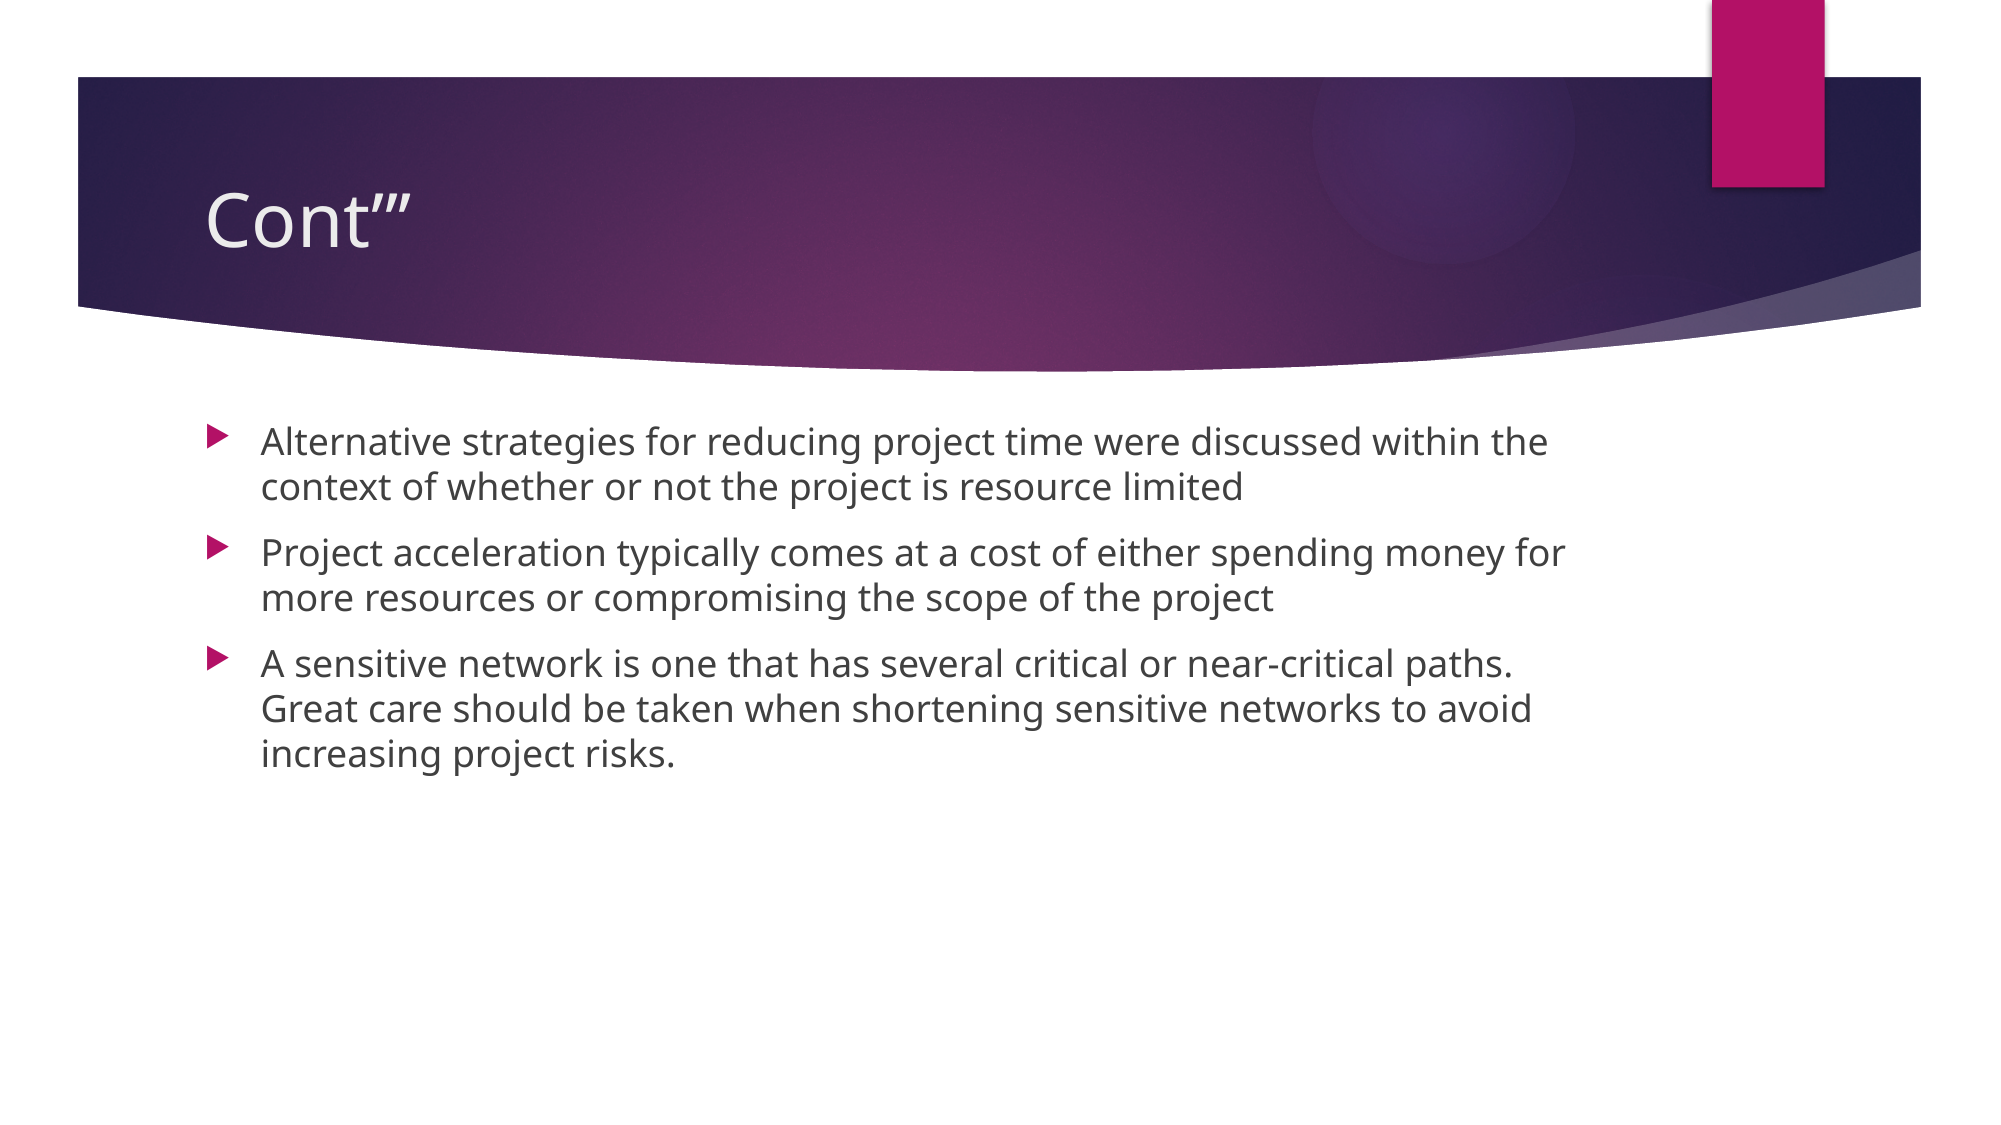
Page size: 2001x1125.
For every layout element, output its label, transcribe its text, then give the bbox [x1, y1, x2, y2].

list Alternative strategies for reducing project time were discussed within the context of whether or not the project is resource limited Project acceleration typically comes at a cost of either spending money for more resources or compromising the scope of the project A sensitive network is one that has several critical or near-critical paths. Great care should be taken when shortening sensitive networks to avoid increasing project risks. [189, 410, 1638, 972]
title Cont’’’ [189, 159, 1627, 276]
